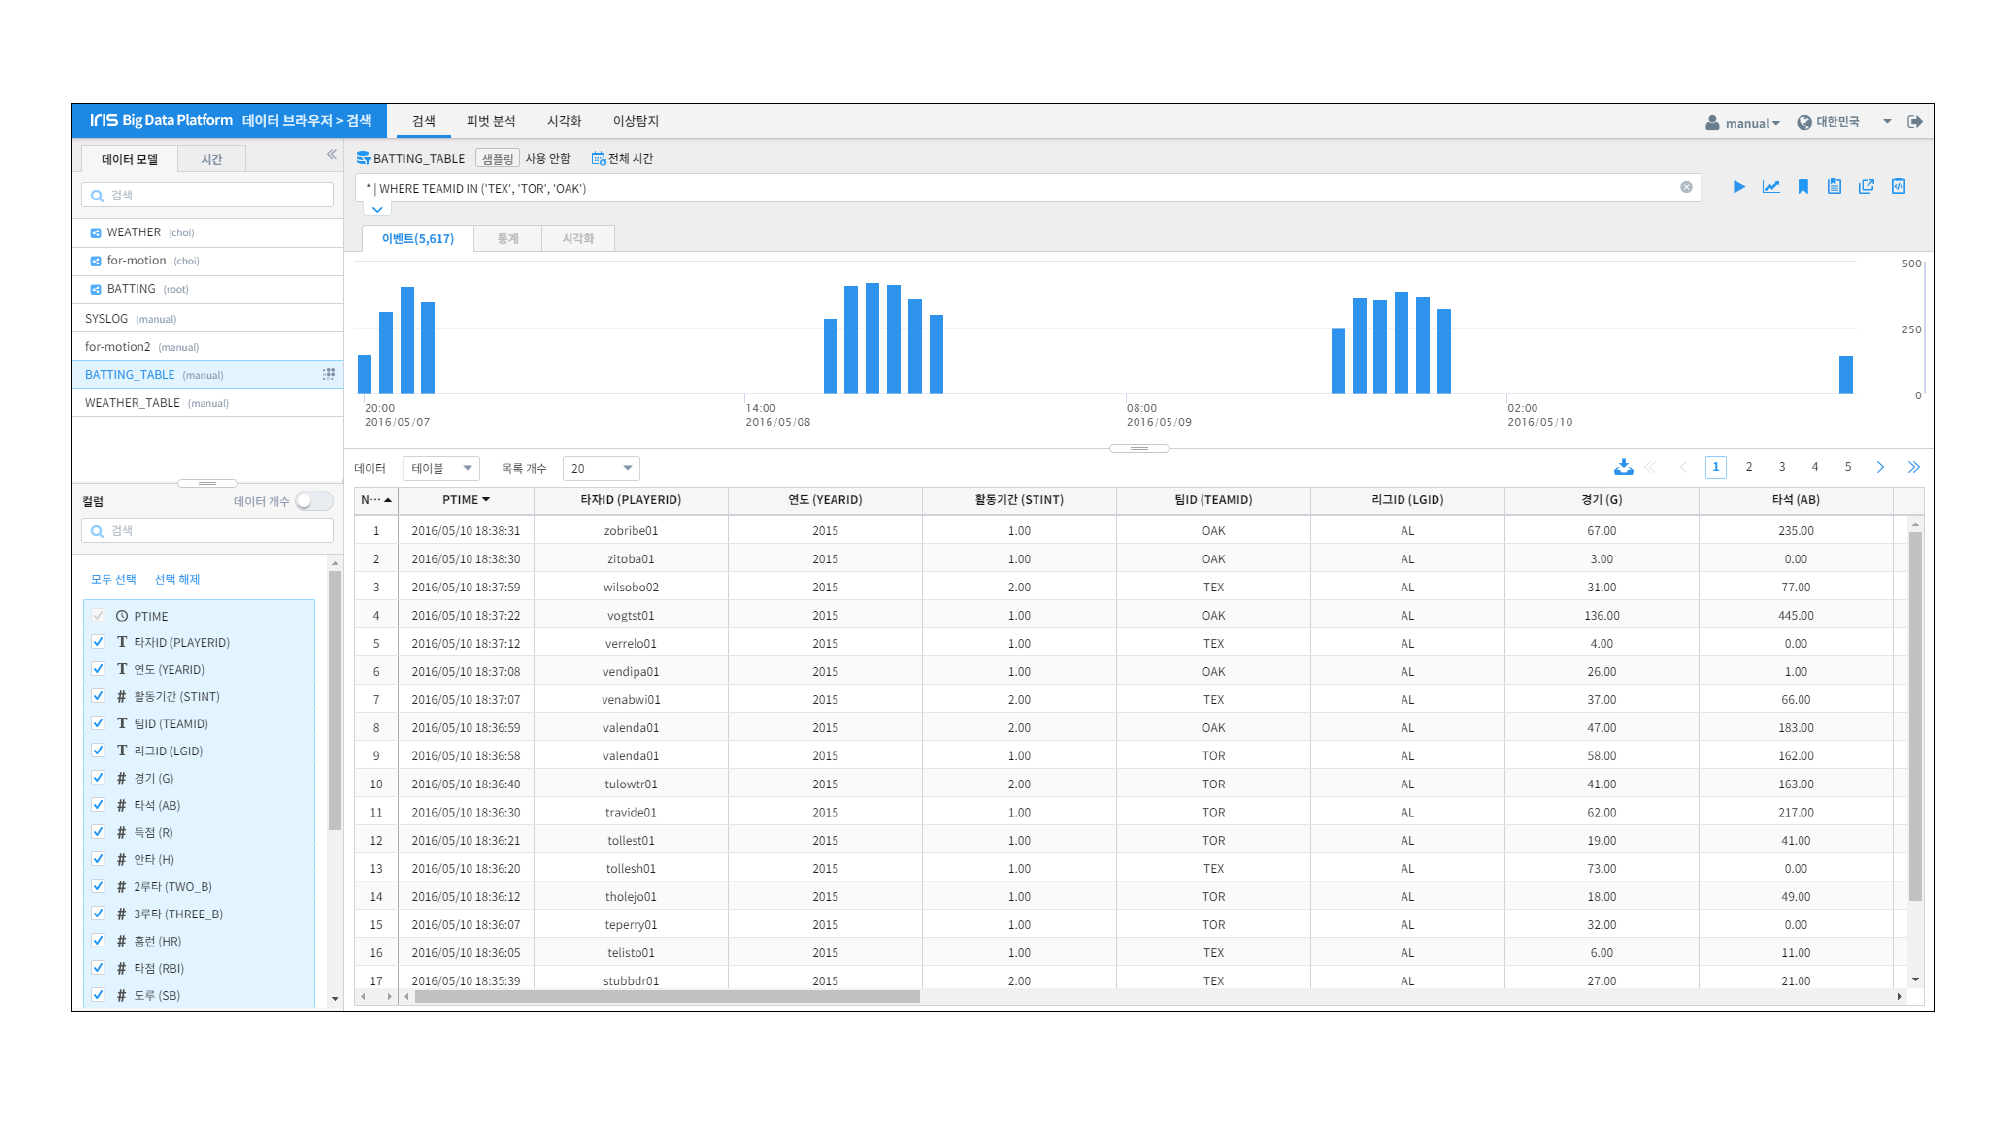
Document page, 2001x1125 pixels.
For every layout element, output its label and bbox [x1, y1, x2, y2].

picture [71, 103, 1935, 1013]
